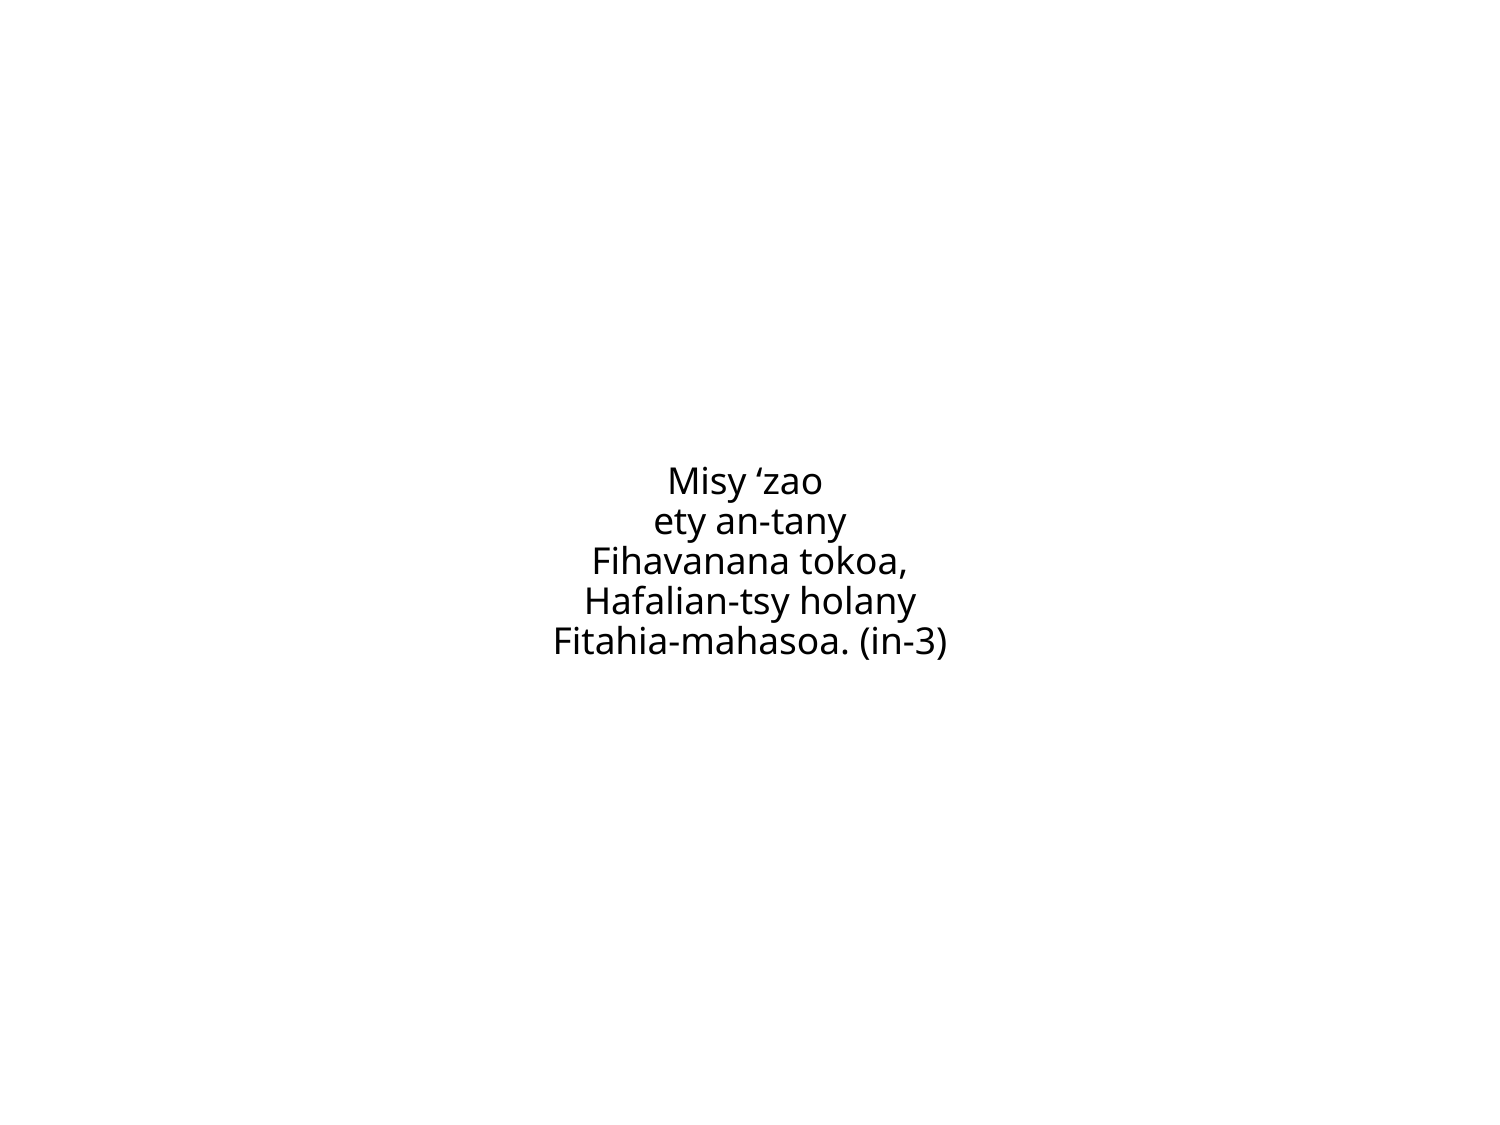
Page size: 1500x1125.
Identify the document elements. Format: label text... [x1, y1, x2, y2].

title Misy ‘zao ety an-tany Fihavanana tokoa, Hafalian-tsy holany Fitahia-mahasoa. (in-3) [51, 453, 1449, 672]
